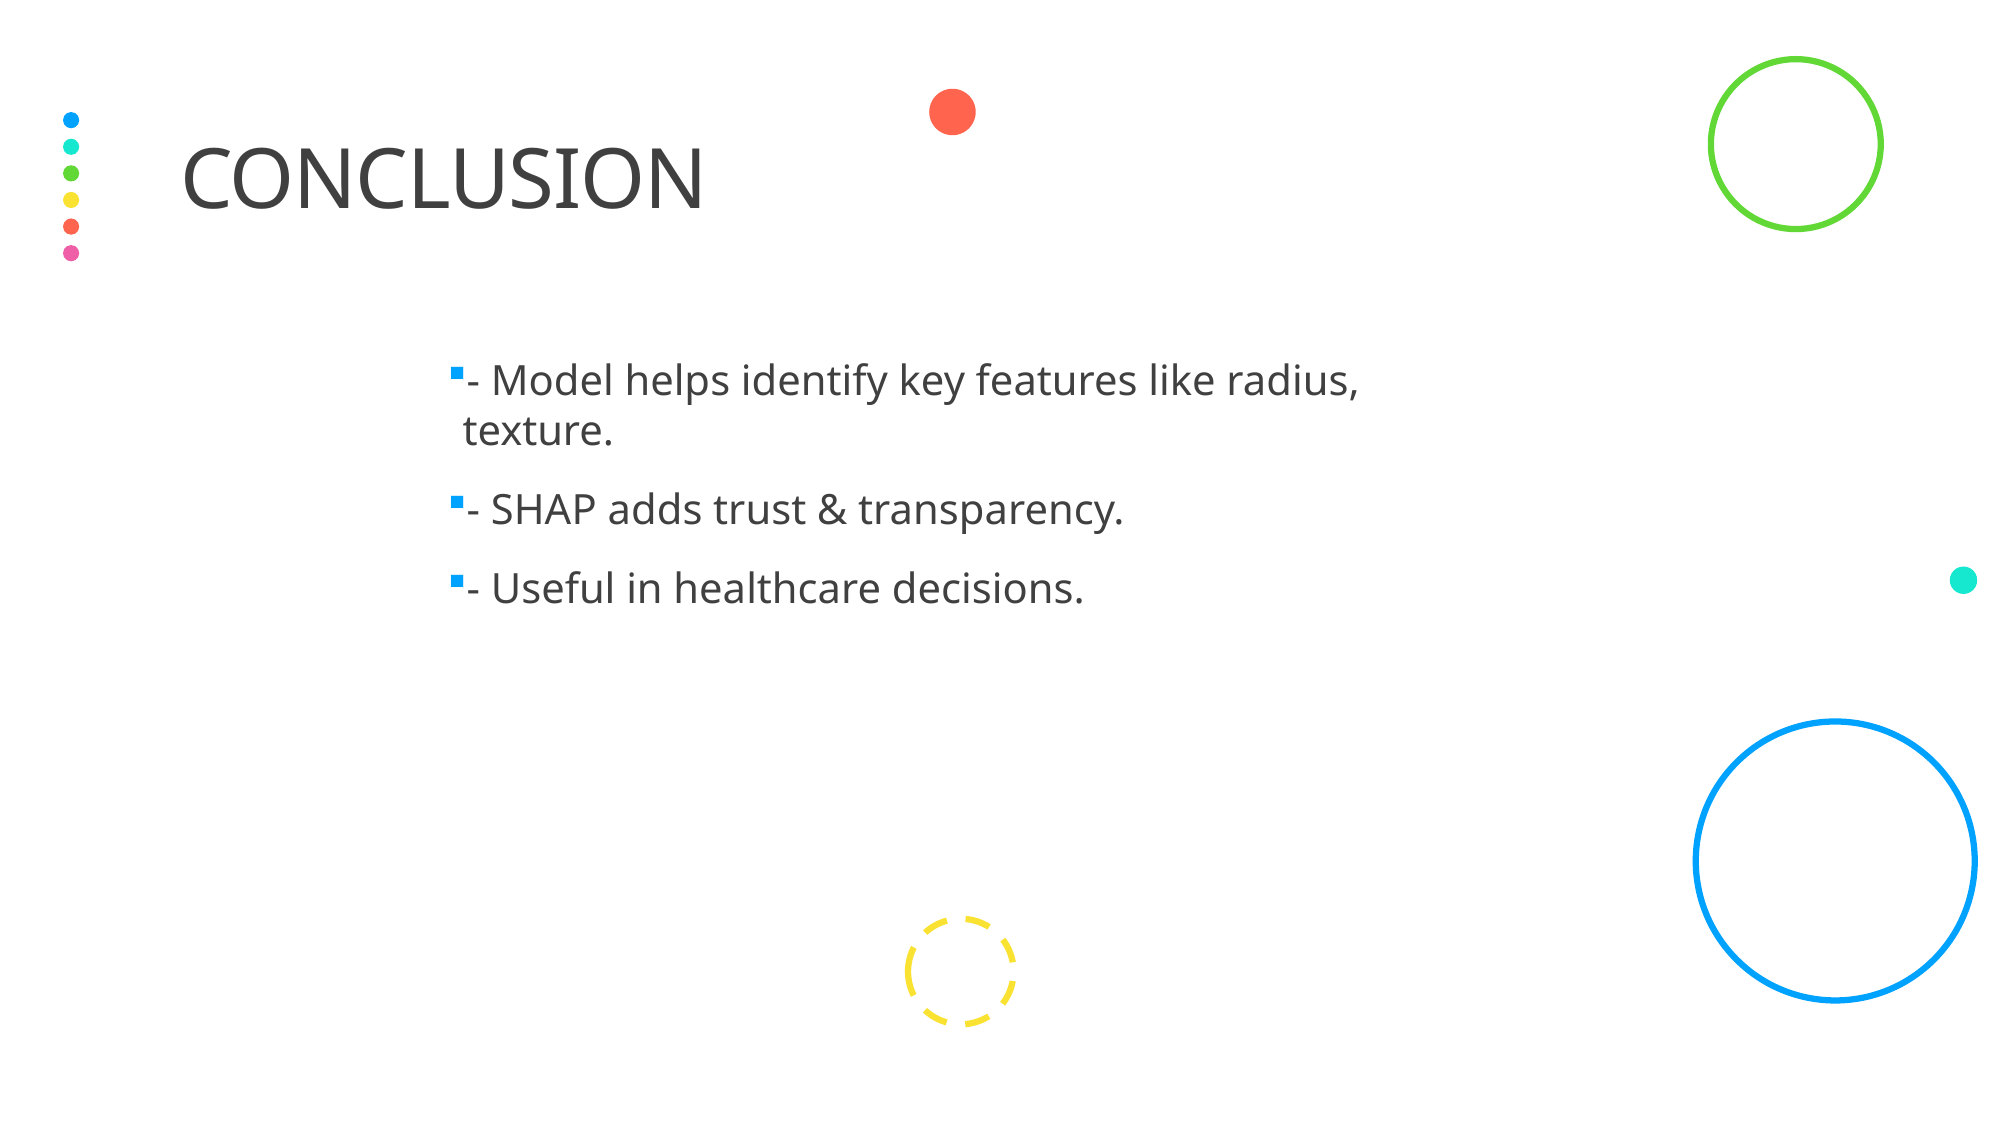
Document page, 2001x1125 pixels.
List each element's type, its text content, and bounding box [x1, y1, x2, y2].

list - Model helps identify key features like radius, texture. - SHAP adds trust & transparency. - Useful in healthcare decisions. [447, 345, 1440, 687]
title Conclusion [180, 69, 1161, 294]
